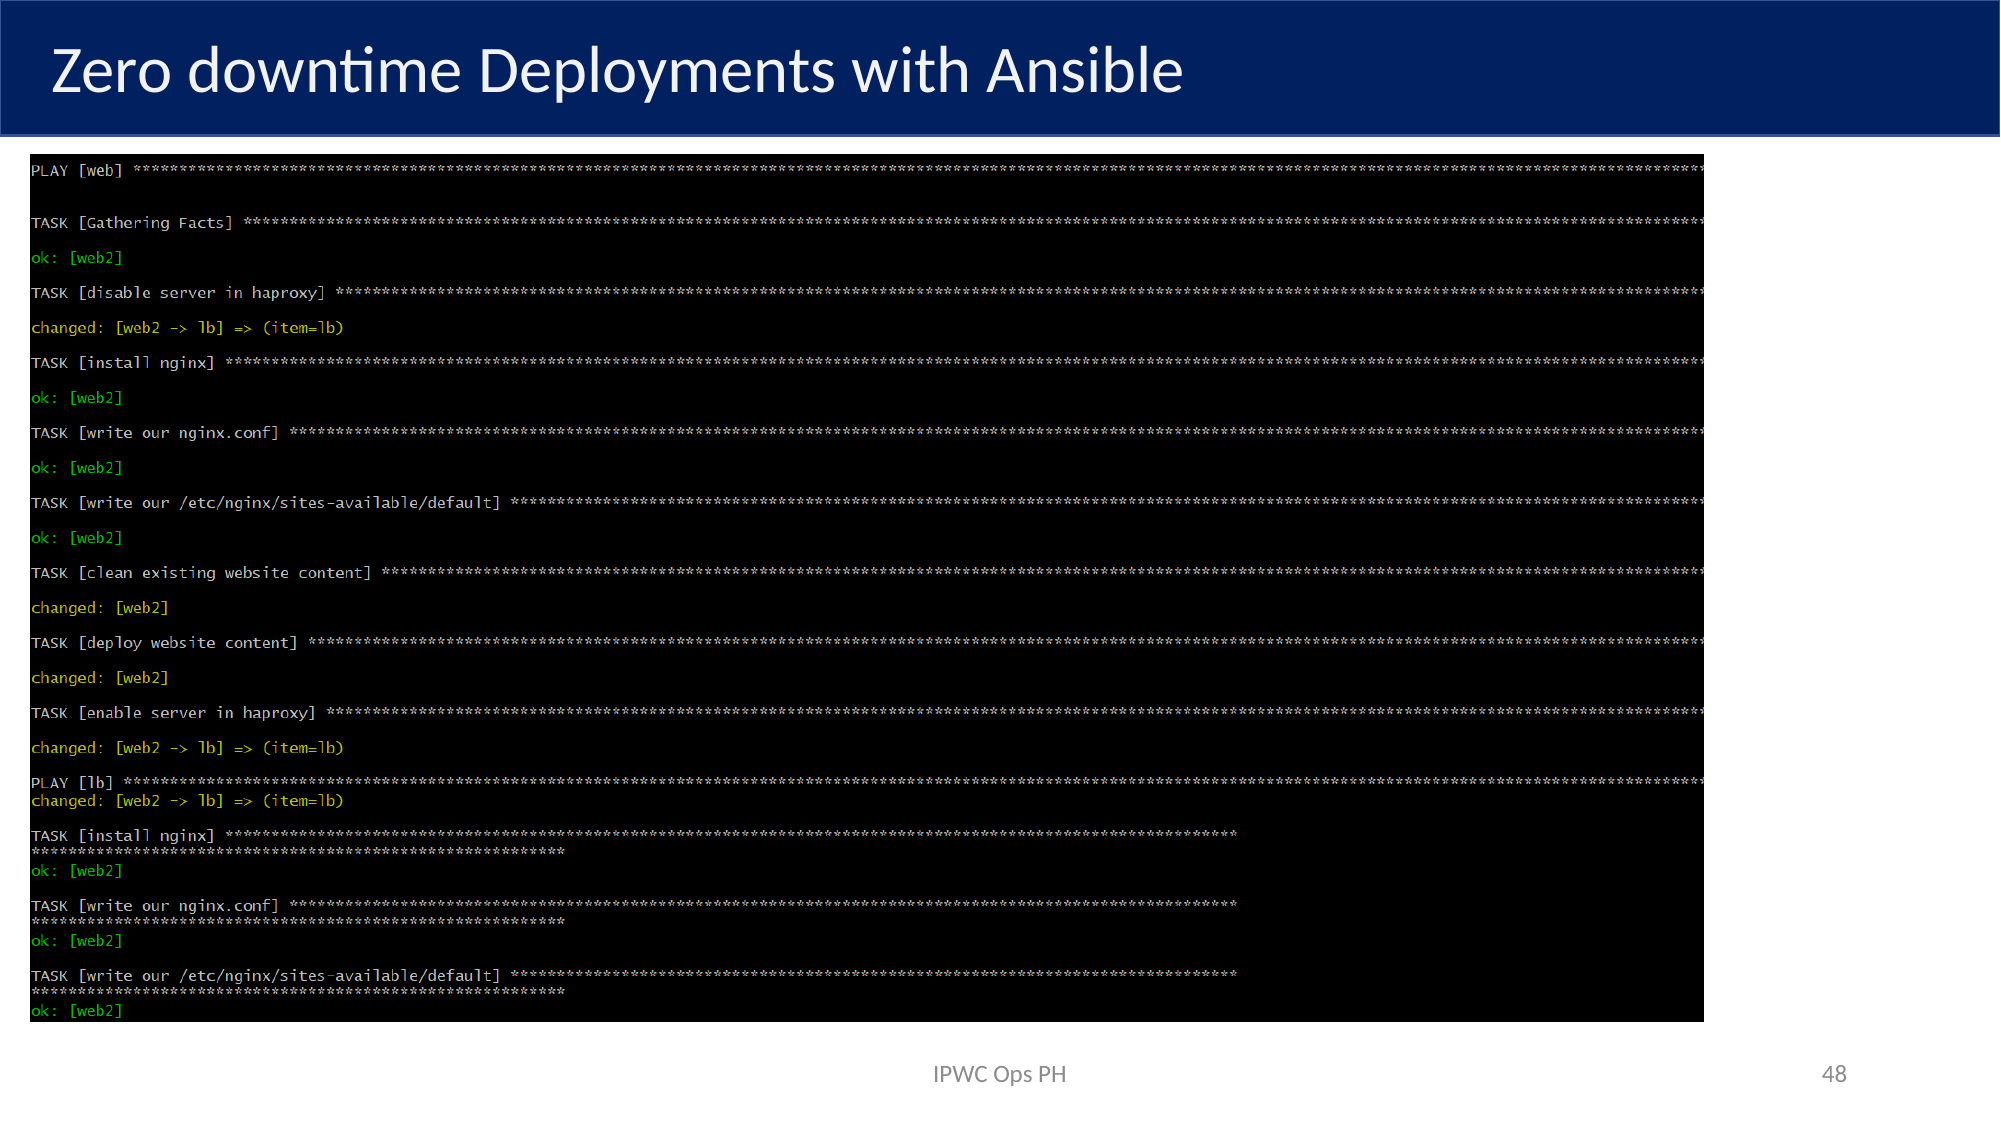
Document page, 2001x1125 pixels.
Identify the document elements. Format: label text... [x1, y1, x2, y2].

text_box Zero downtime Deployments with Ansible [36, 18, 1216, 114]
footer IPWC Ops PH [662, 1042, 1338, 1103]
picture [29, 154, 1704, 1022]
slide_number 48 [1412, 1042, 1863, 1103]
text_box [0, 0, 2000, 137]
